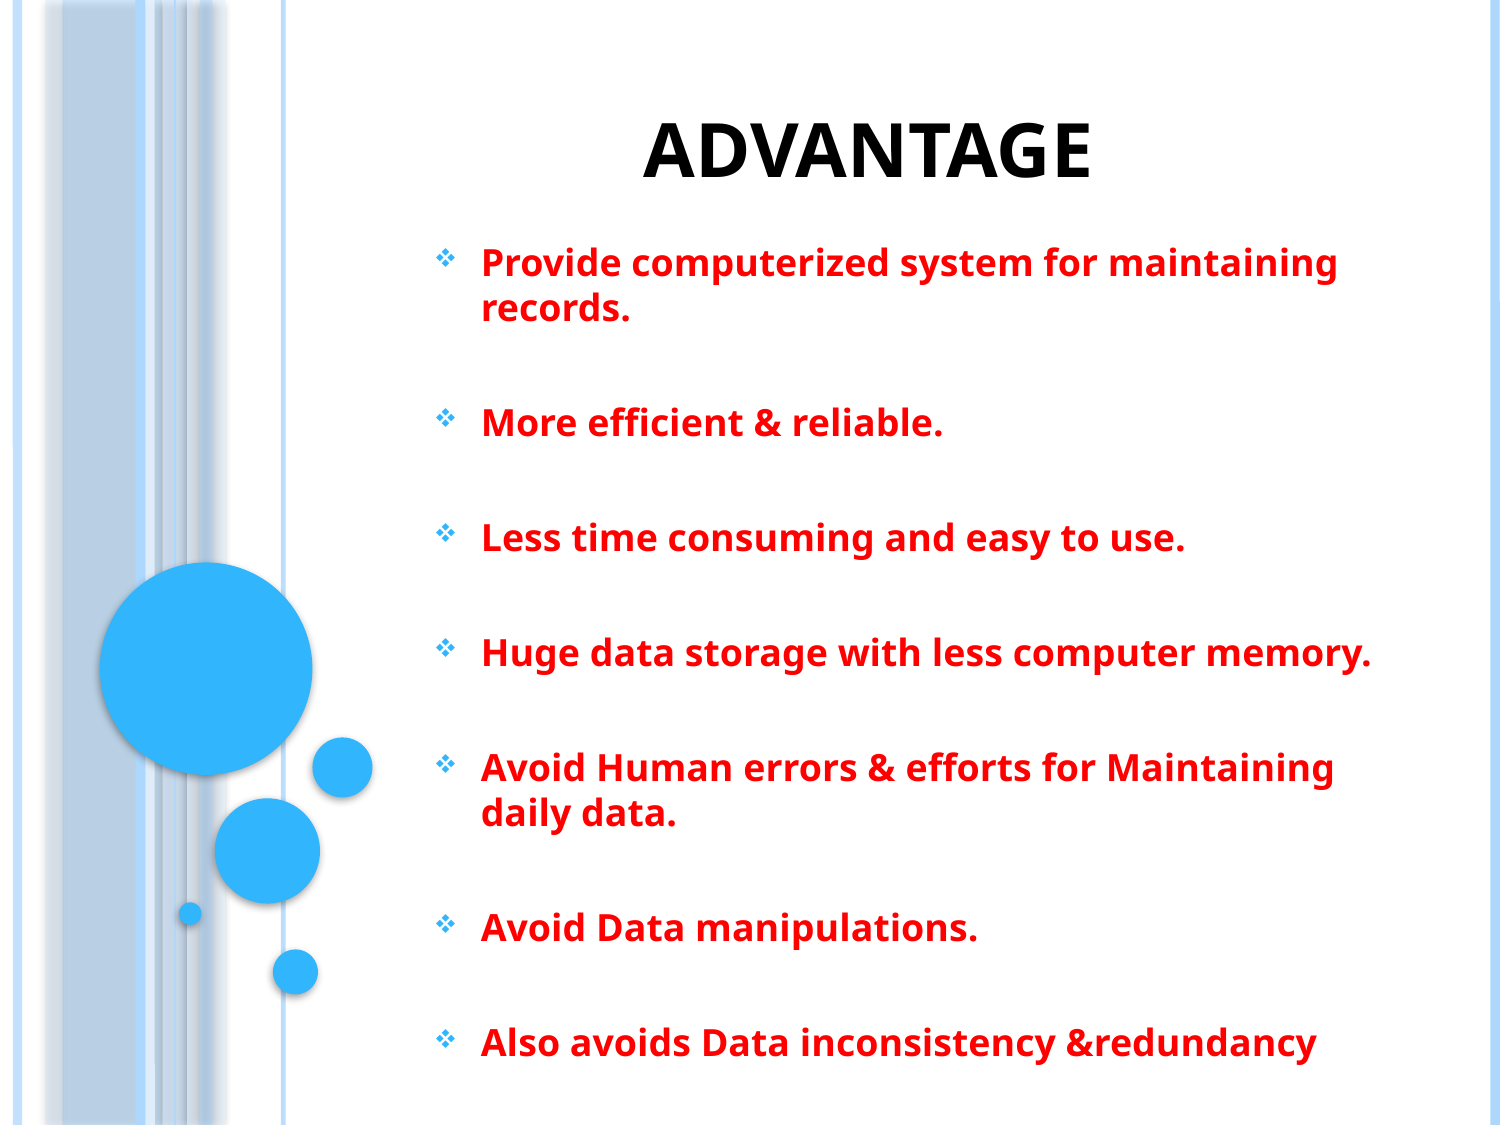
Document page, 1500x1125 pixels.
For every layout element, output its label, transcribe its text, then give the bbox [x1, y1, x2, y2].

title Advantage [371, 0, 1385, 200]
subtitle Provide computerized system for maintaining records. More efficient & reliable. Less time consuming and easy to use. Huge data storage with less computer memory. Avoid Human errors & efforts for Maintaining daily data. Avoid Data manipulations. Also avoids Data inconsistency &redundancy [419, 231, 1432, 1083]
